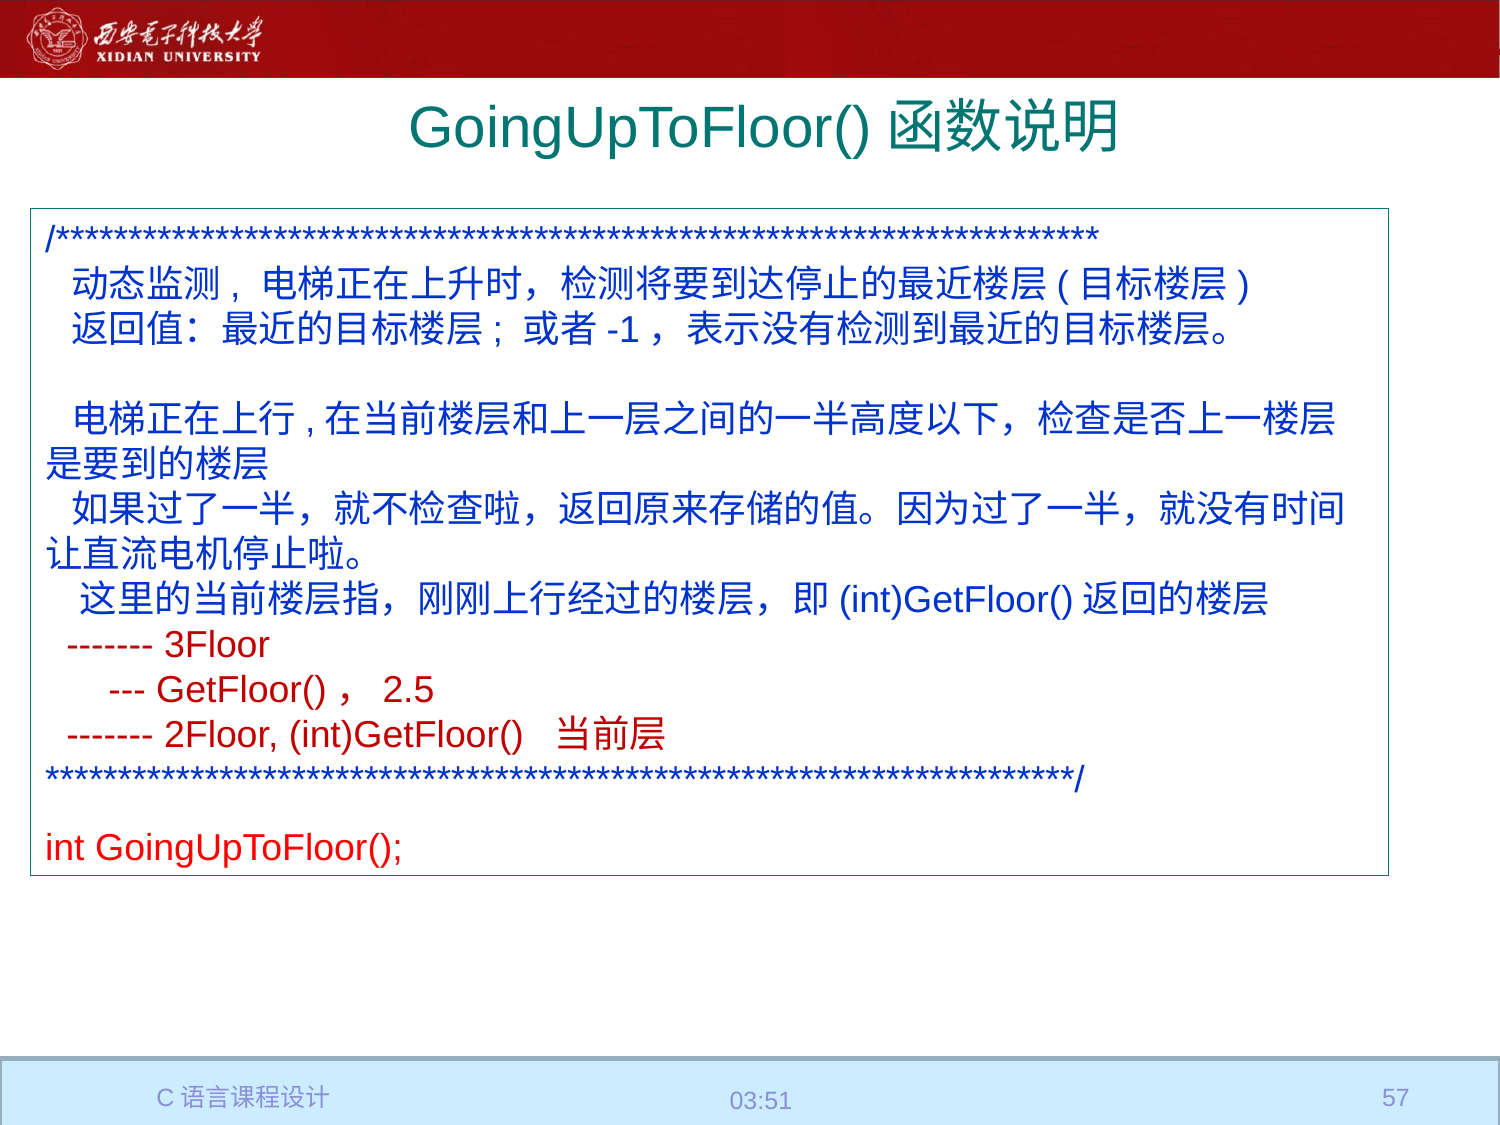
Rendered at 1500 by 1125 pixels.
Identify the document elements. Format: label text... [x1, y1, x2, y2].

slide_number 57 [1074, 1066, 1425, 1125]
title GoingUpToFloor()函数说明 [57, 42, 1471, 207]
footer C语言课程设计 [5, 1066, 481, 1125]
text_box /************************************************************************ 动态监测, 电梯正在上升时，检测将要到达停止的最近楼层(目标楼层) 返回值：最近的目标楼层; 或者-1，表示没有检测到最近的目标楼层。 电梯正在上行,在当前楼层和上一层之间的一半高度以下，检查是否上一楼层是要到的楼层 如果过了一半，就不检查啦，返回原来存储的值。因为过了一半，就没有时间让直流电机停止啦。 这里的当前楼层指，刚刚上行经过的楼层，即(int)GetFloor()返回的楼层 ------- 3Floor --- GetFloor()，2.5 ------- 2Floor, (int)GetFloor() 当前层 ***********************************************************************/ int GoingUpToFloor(); [30, 208, 1389, 876]
picture [0, 0, 1500, 78]
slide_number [714, 1069, 1065, 1125]
